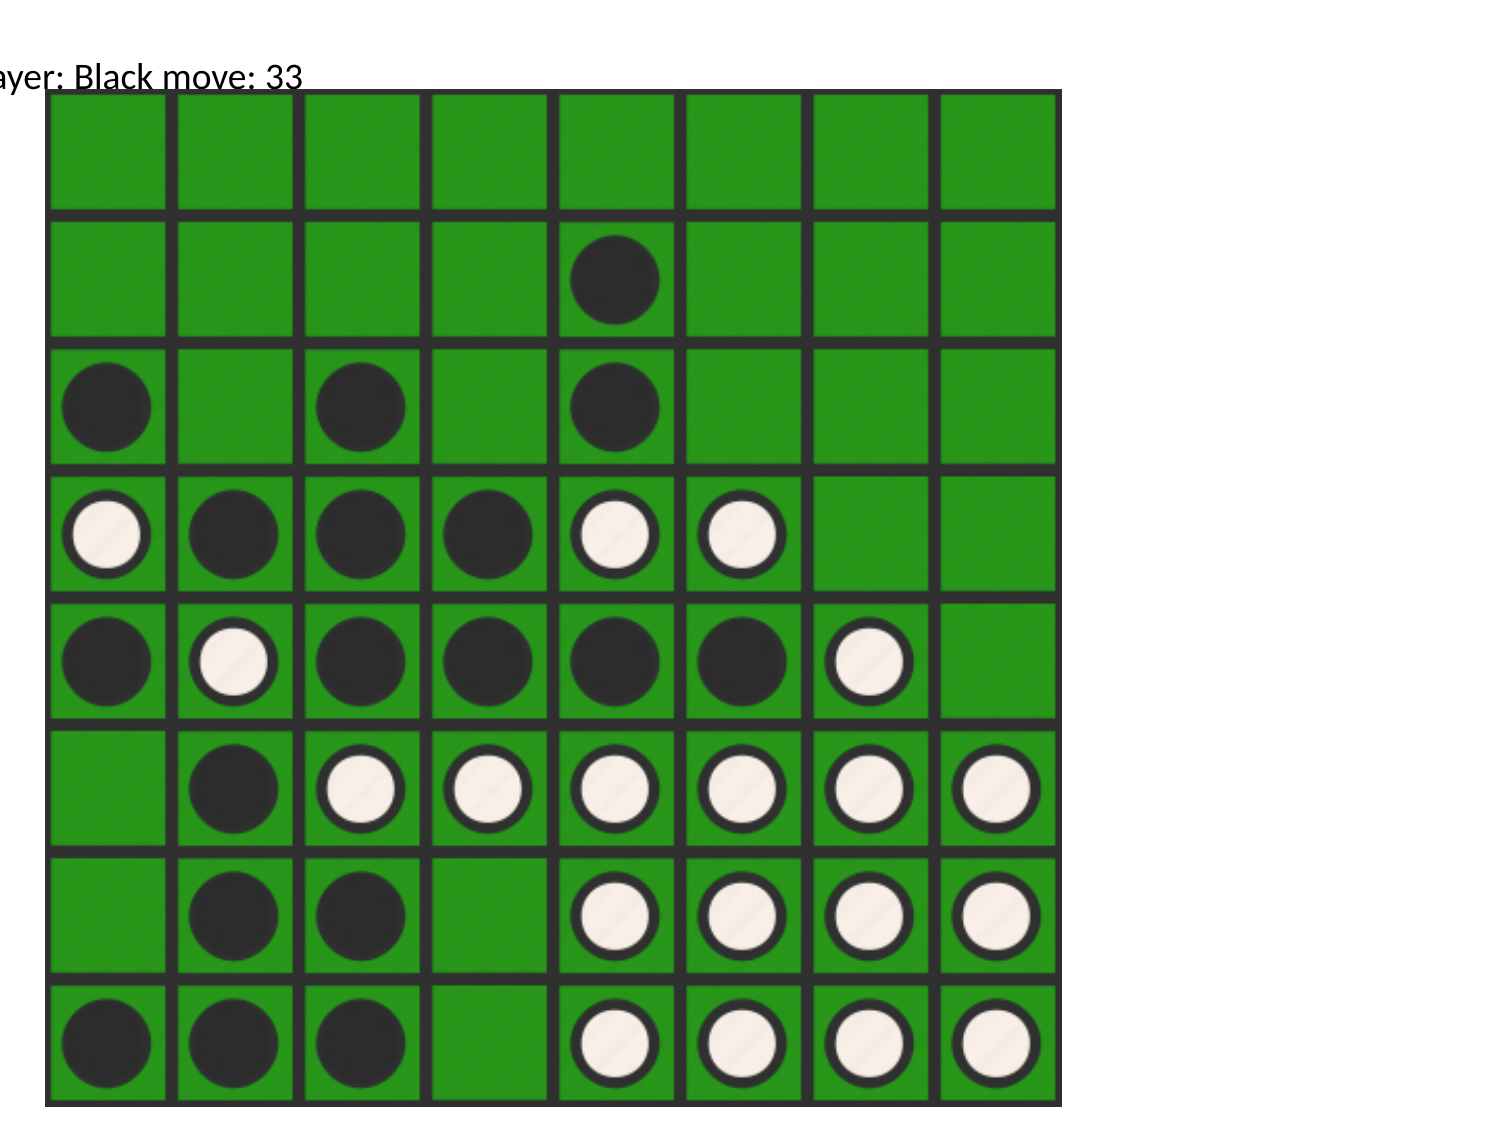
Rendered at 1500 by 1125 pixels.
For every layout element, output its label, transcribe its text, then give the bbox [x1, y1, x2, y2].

text_box turn: 33 player: Black move: 33 [0, 44, 319, 105]
picture [44, 89, 1062, 1107]
